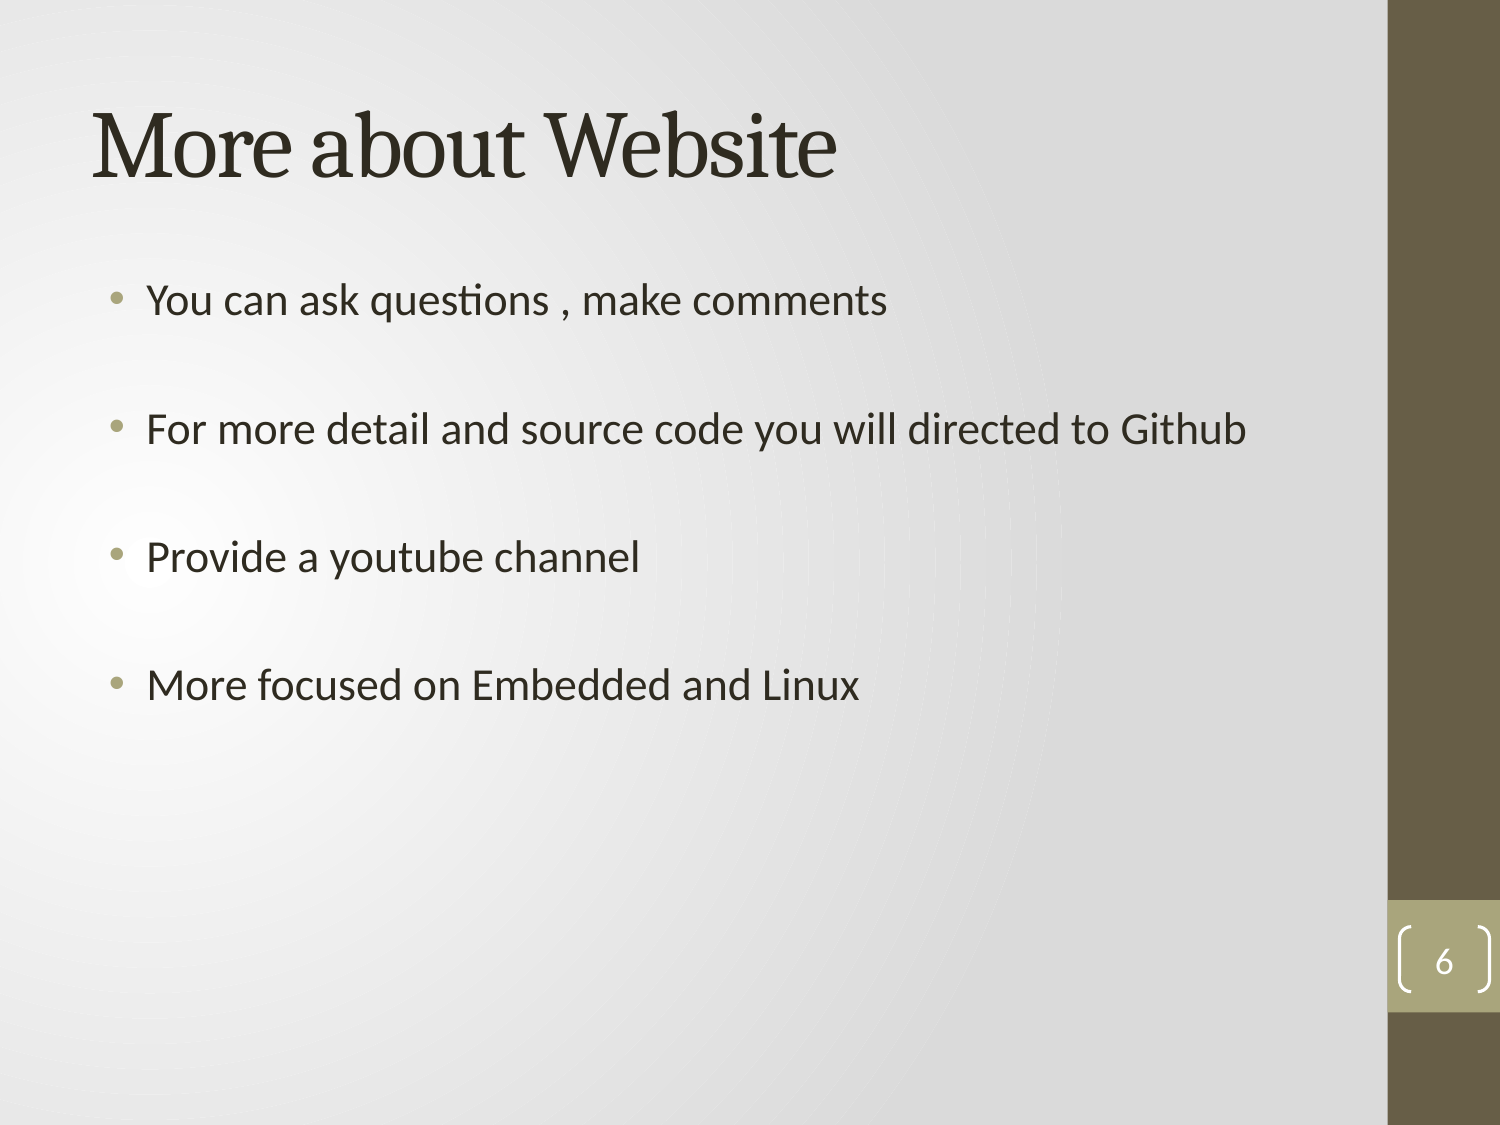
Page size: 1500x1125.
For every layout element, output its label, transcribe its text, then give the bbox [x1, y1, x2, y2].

list You can ask questions , make comments For more detail and source code you will directed to Github Provide a youtube channel More focused on Embedded and Linux [75, 262, 1325, 1050]
title More about Website [75, 45, 1325, 233]
slide_number 6 [1397, 925, 1492, 994]
